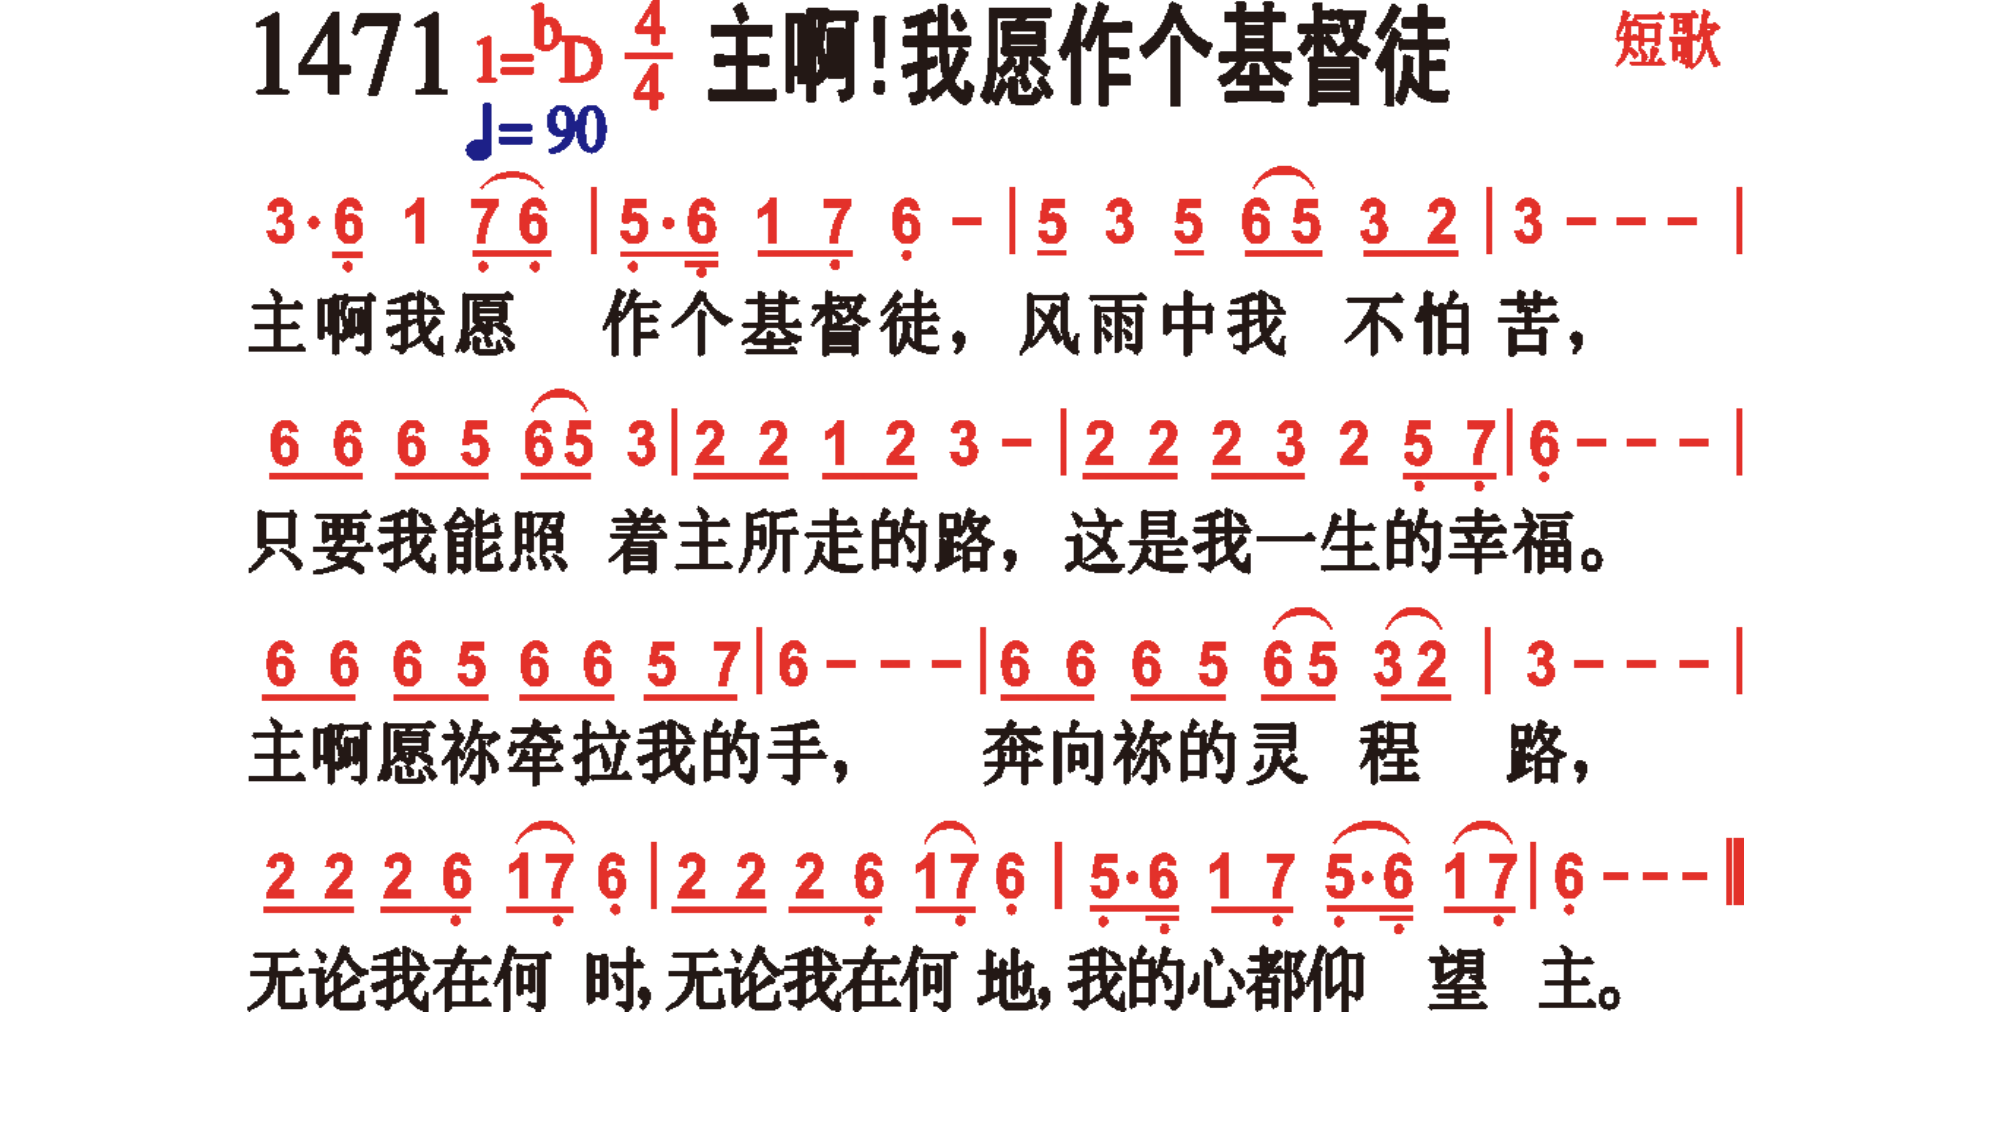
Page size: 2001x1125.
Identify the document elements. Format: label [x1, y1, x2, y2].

picture [246, 0, 1744, 1012]
